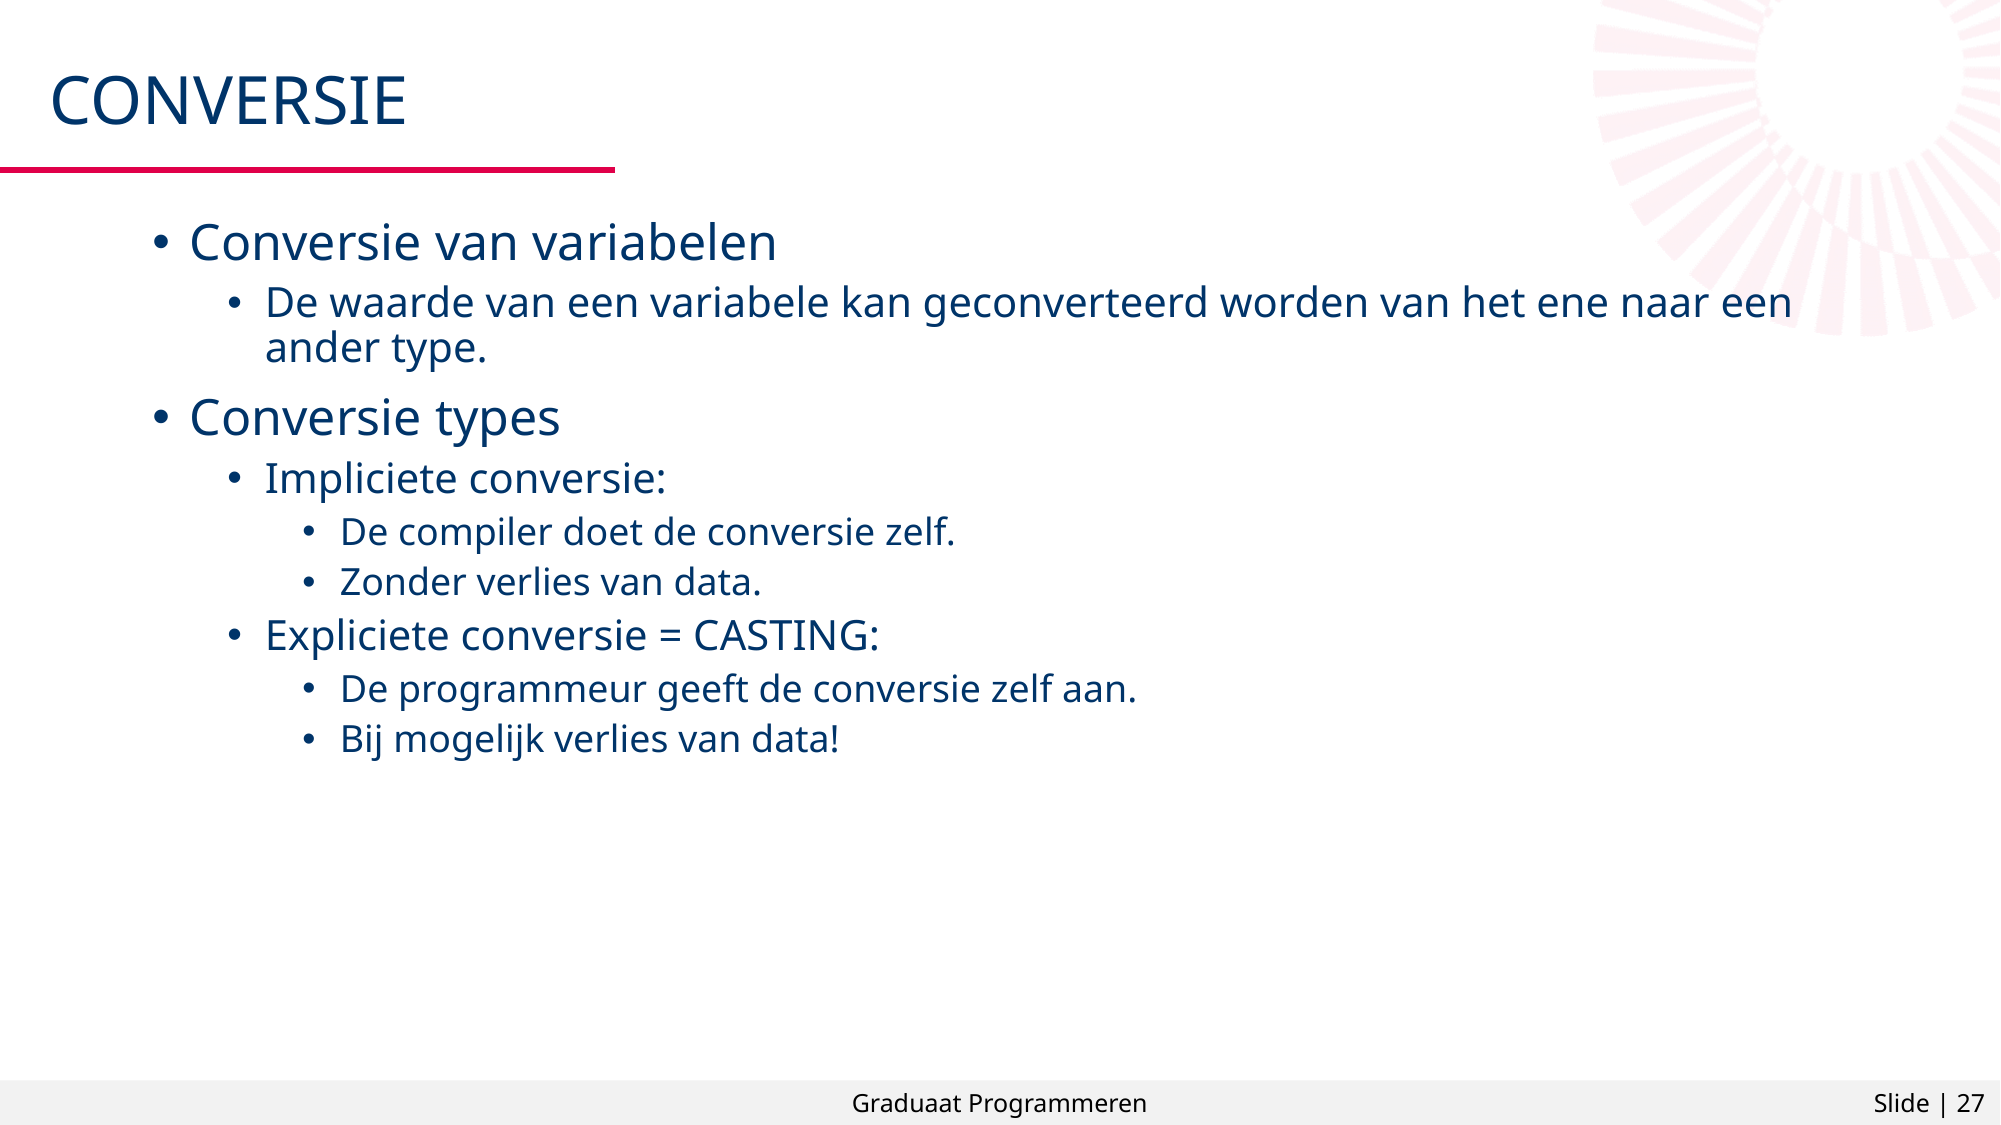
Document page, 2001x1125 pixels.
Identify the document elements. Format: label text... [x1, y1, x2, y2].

title Conversie [34, 59, 1863, 171]
list Conversie van variabelen De waarde van een variabele kan geconverteerd worden van het ene naar een ander type. Conversie types Impliciete conversie: De compiler doet de conversie zelf. Zonder verlies van data. Expliciete conversie = CASTING: De programmeur geeft de conversie zelf aan. Bij mogelijk verlies van data! [137, 210, 1863, 1022]
picture [1523, 0, 2000, 368]
